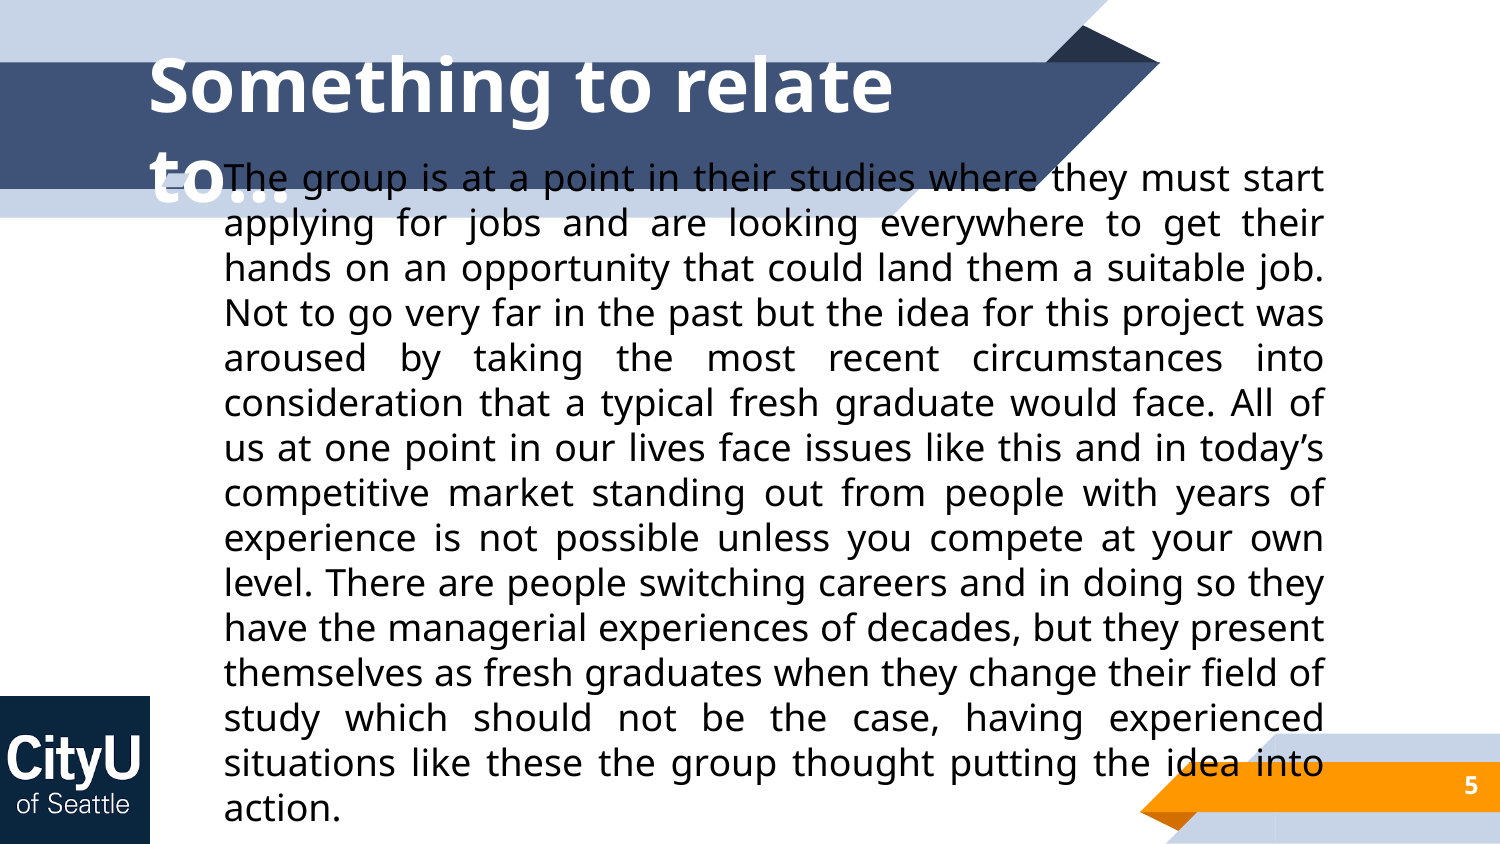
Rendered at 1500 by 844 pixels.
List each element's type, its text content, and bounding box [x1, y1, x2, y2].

title Something to relate to… [133, 64, 1035, 190]
picture [0, 696, 150, 844]
list The group is at a point in their studies where they must start applying for jobs and are looking everywhere to get their hands on an opportunity that could land them a suitable job. Not to go very far in the past but the idea for this project was aroused by taking the most recent circumstances into consideration that a typical fresh graduate would face. All of us at one point in our lives face issues like this and in today’s competitive market standing out from people with years of experience is not possible unless you compete at your own level. There are people switching careers and in doing so they have the managerial experiences of decades, but they present themselves as fresh graduates when they change their field of study which should not be the case, having experienced situations like these the group thought putting the idea into action. [133, 248, 1341, 734]
slide_number 5 [1249, 760, 1494, 813]
